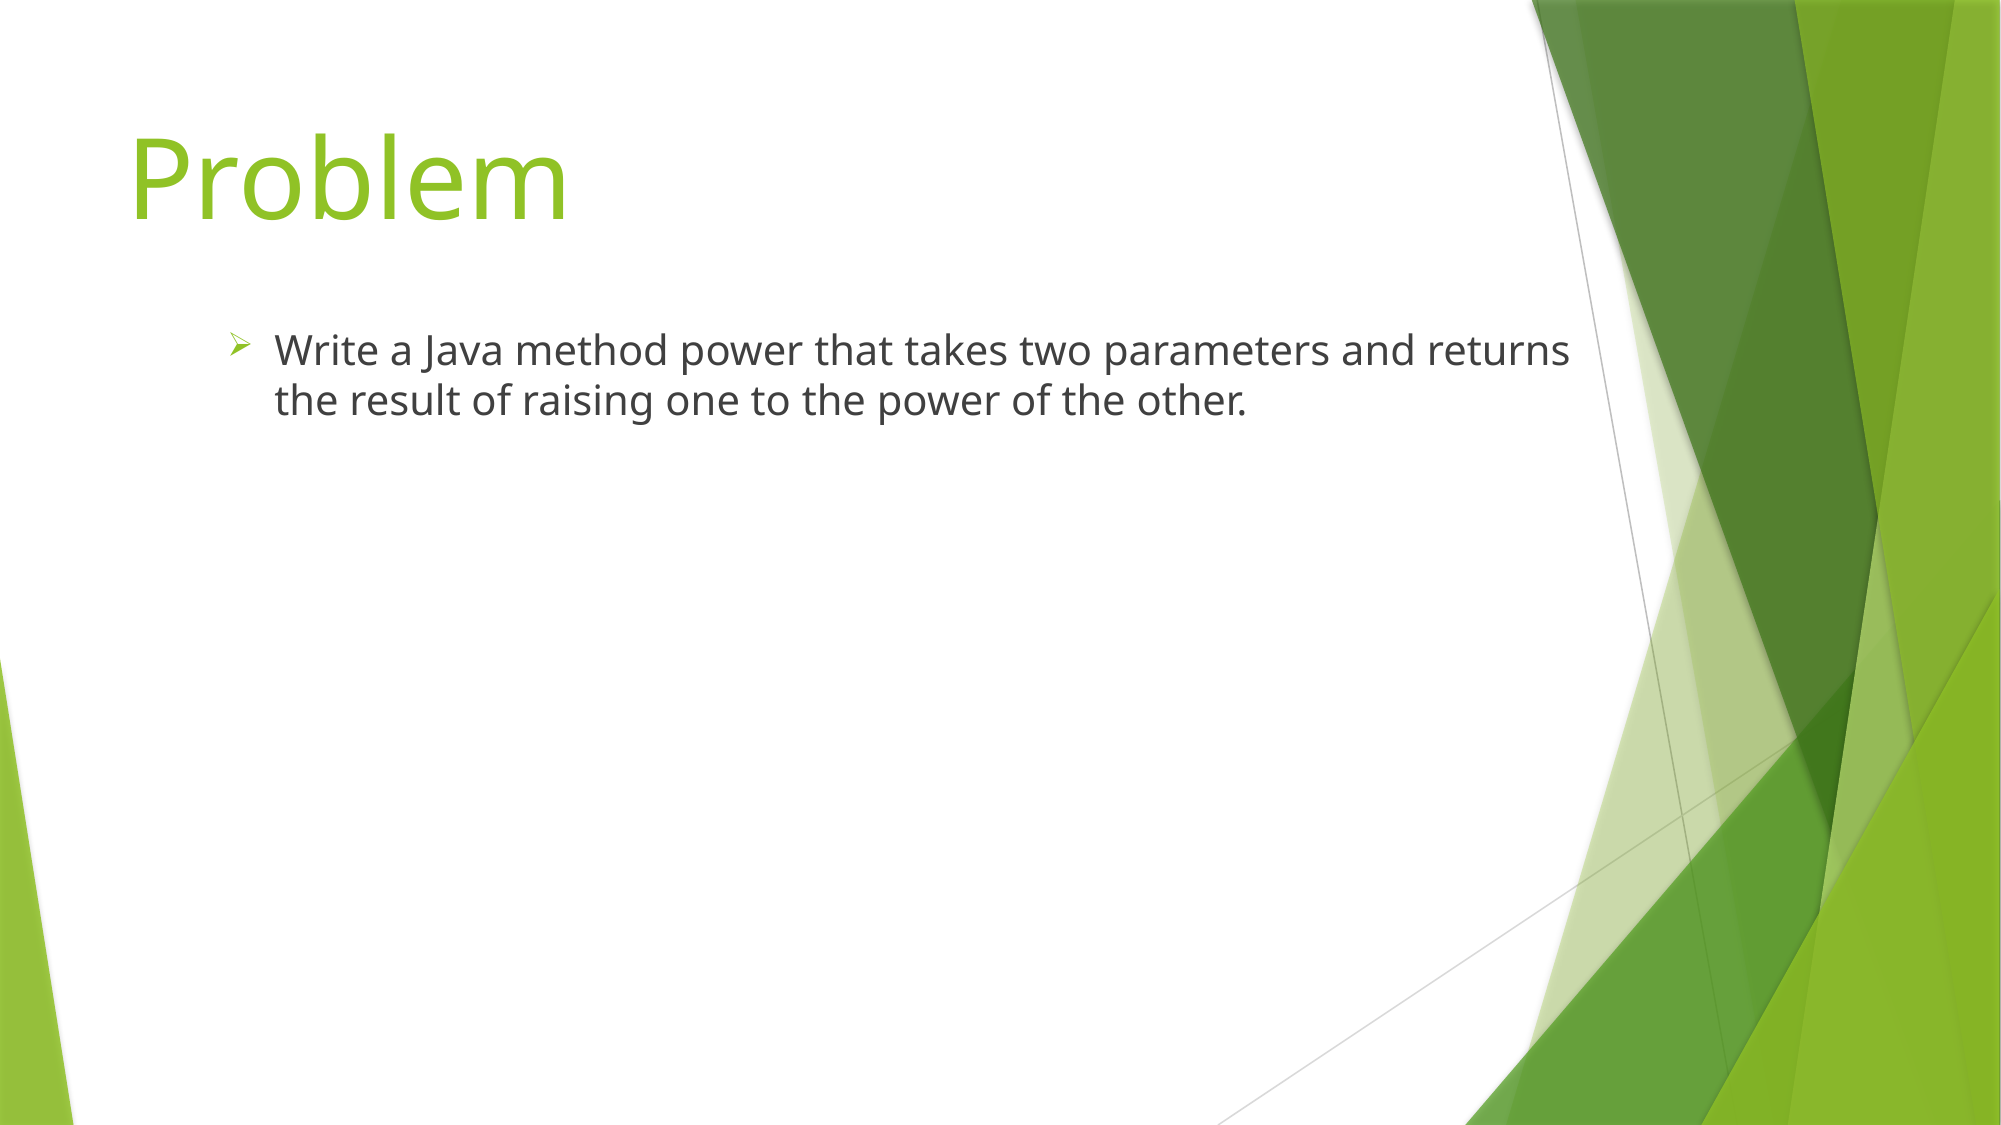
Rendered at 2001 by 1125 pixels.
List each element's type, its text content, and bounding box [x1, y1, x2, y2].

title Problem [111, 99, 1522, 317]
list Write a Java method power that takes two parameters and returns the result of raising one to the power of the other. [137, 316, 1863, 1014]
